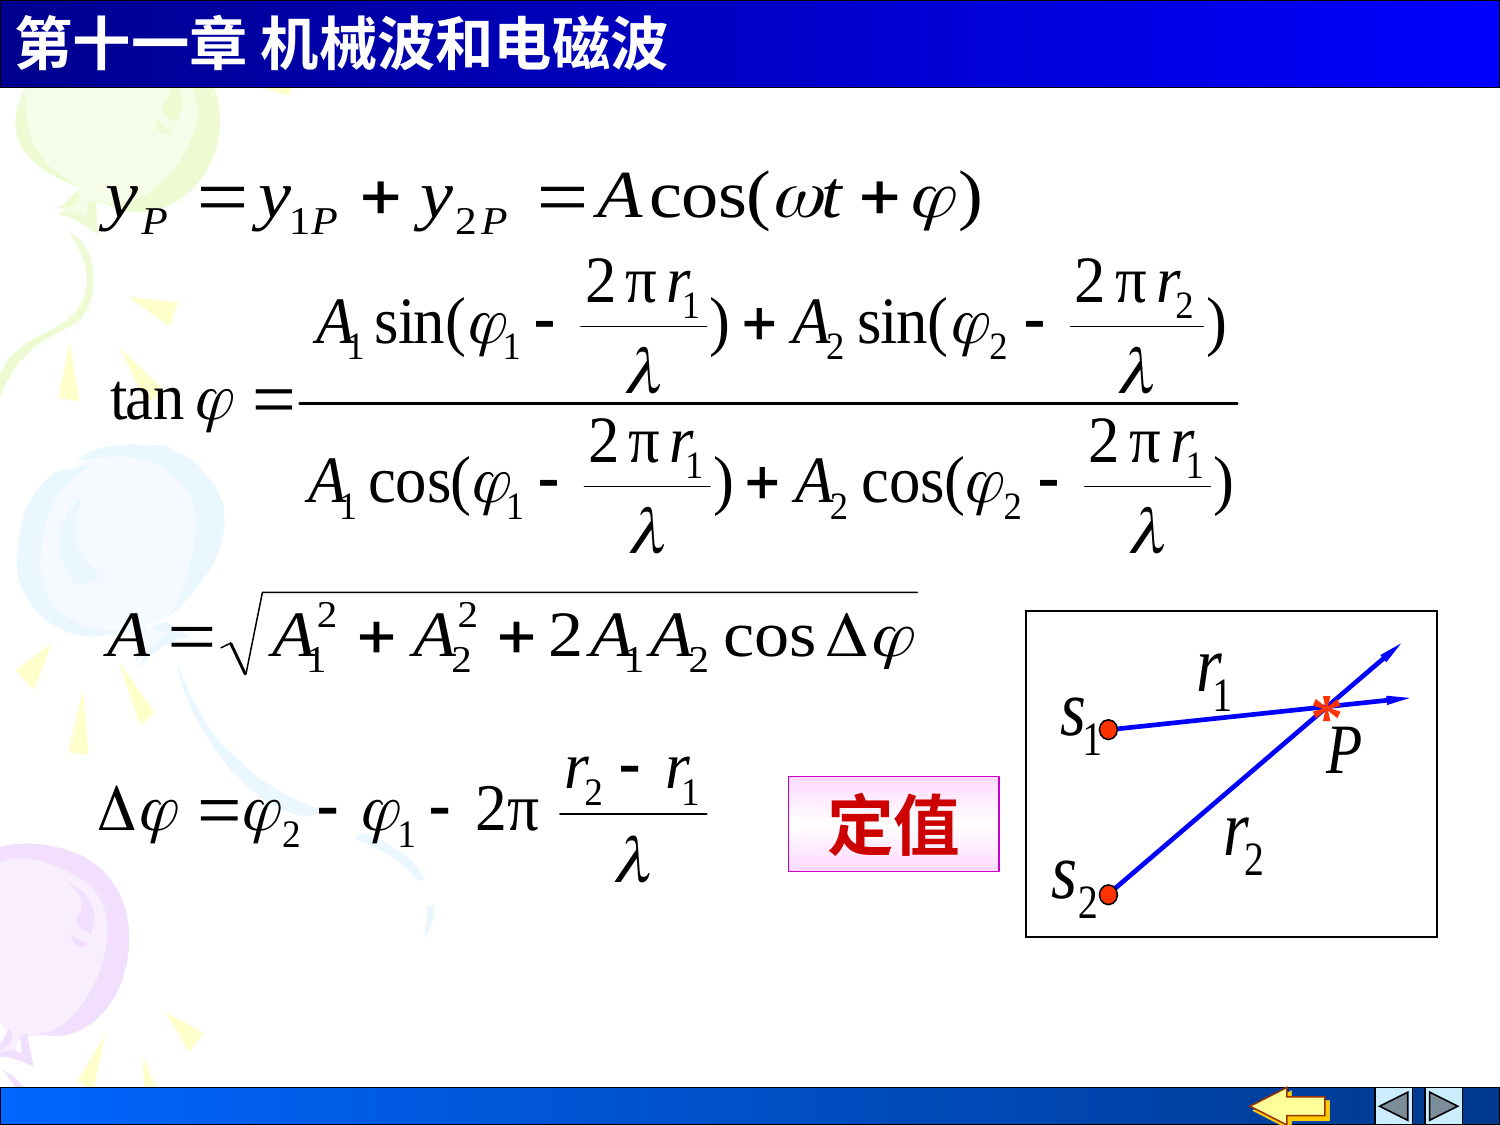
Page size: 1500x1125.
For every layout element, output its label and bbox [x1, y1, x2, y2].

text_box [87, 724, 1000, 898]
text_box [1025, 610, 1438, 938]
text_box [99, 237, 1251, 569]
text_box [87, 149, 998, 246]
text_box [96, 585, 926, 681]
